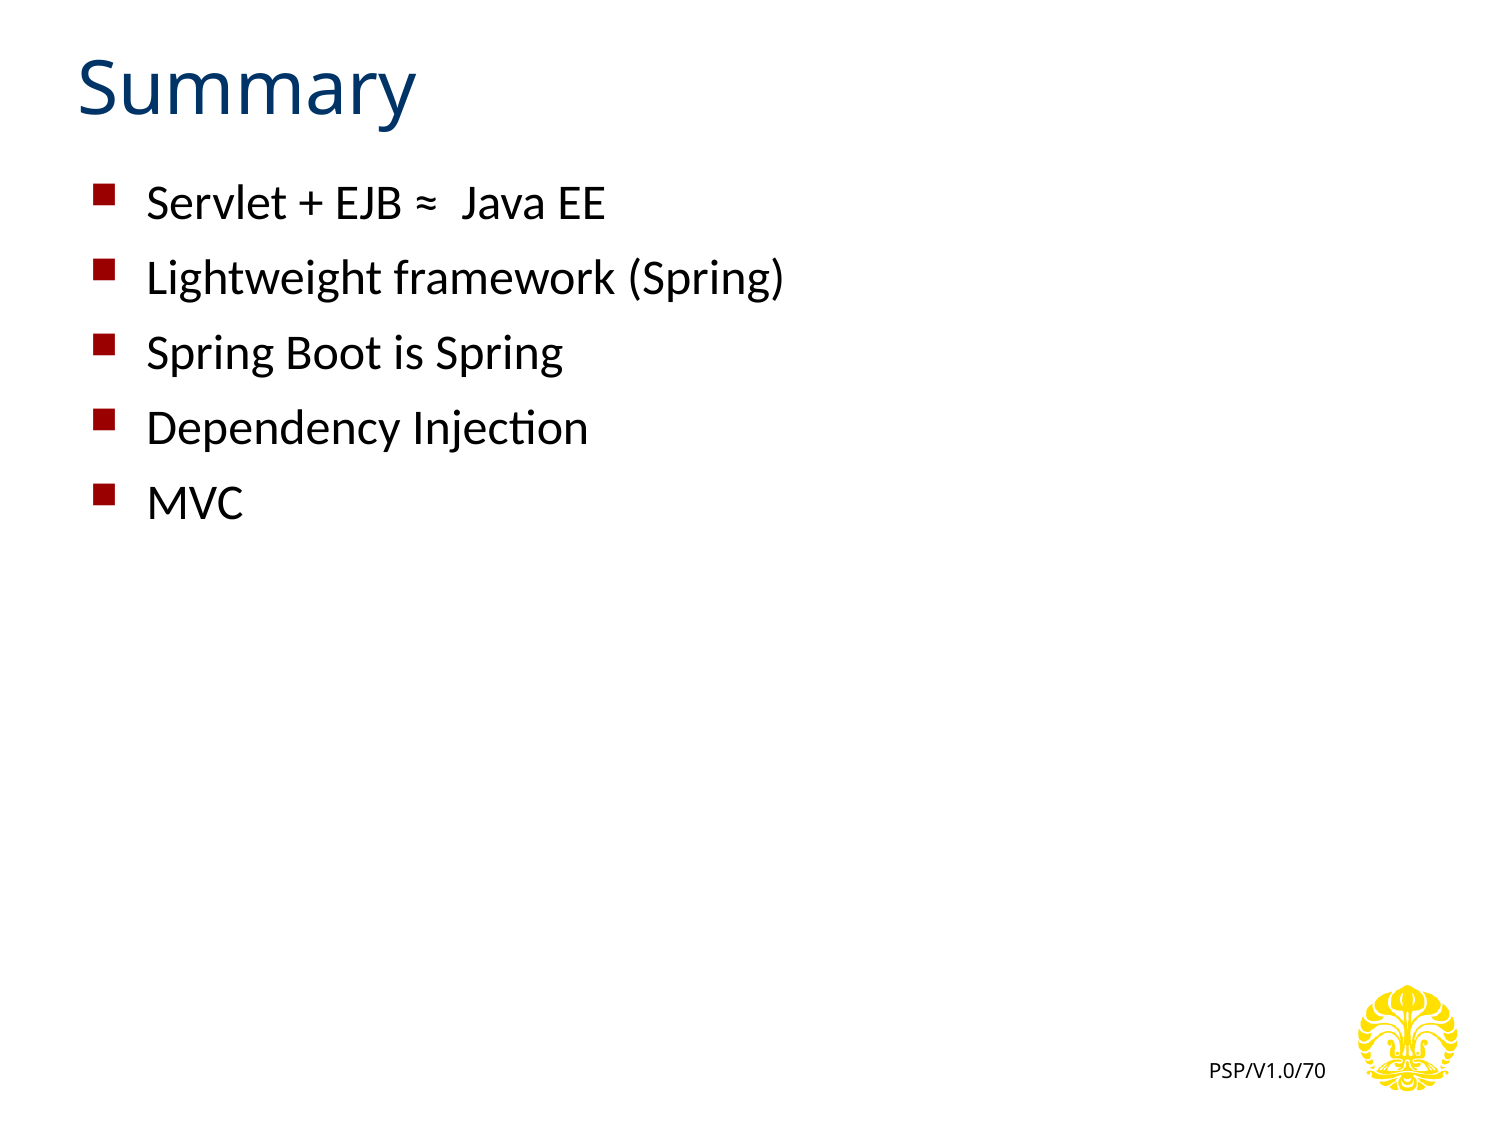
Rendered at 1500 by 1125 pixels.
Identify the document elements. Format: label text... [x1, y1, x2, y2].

title Summary [62, 32, 1402, 138]
list Servlet + EJB ≈ Java EE Lightweight framework (Spring) Spring Boot is Spring Dependency Injection MVC [75, 162, 1443, 1038]
